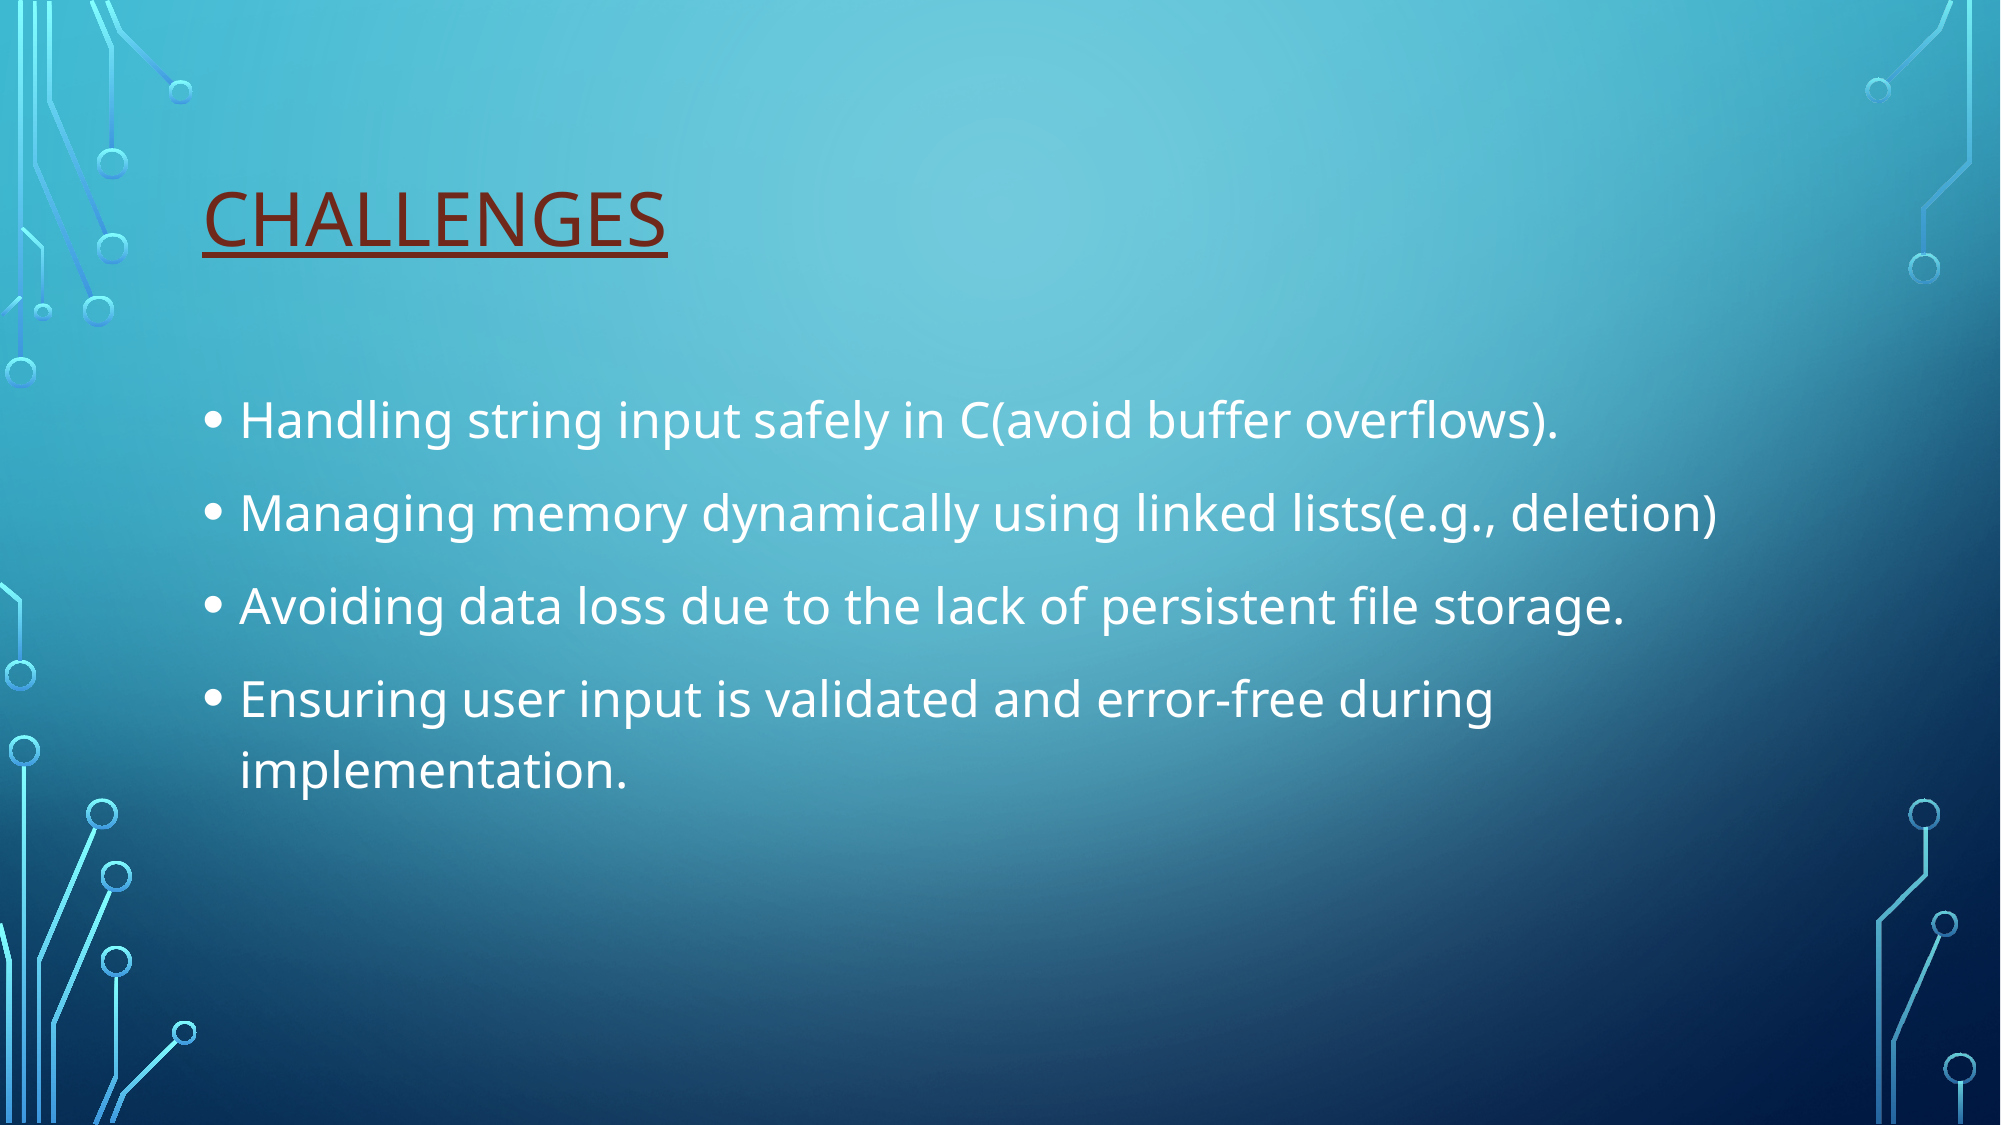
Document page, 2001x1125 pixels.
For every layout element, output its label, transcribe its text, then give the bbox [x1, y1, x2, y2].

title Challenges [187, 101, 1813, 344]
list Handling string input safely in C(avoid buffer overflows). Managing memory dynamically using linked lists(e.g., deletion) Avoiding data loss due to the lack of persistent file storage. Ensuring user input is validated and error-free during implementation. [187, 369, 1813, 950]
